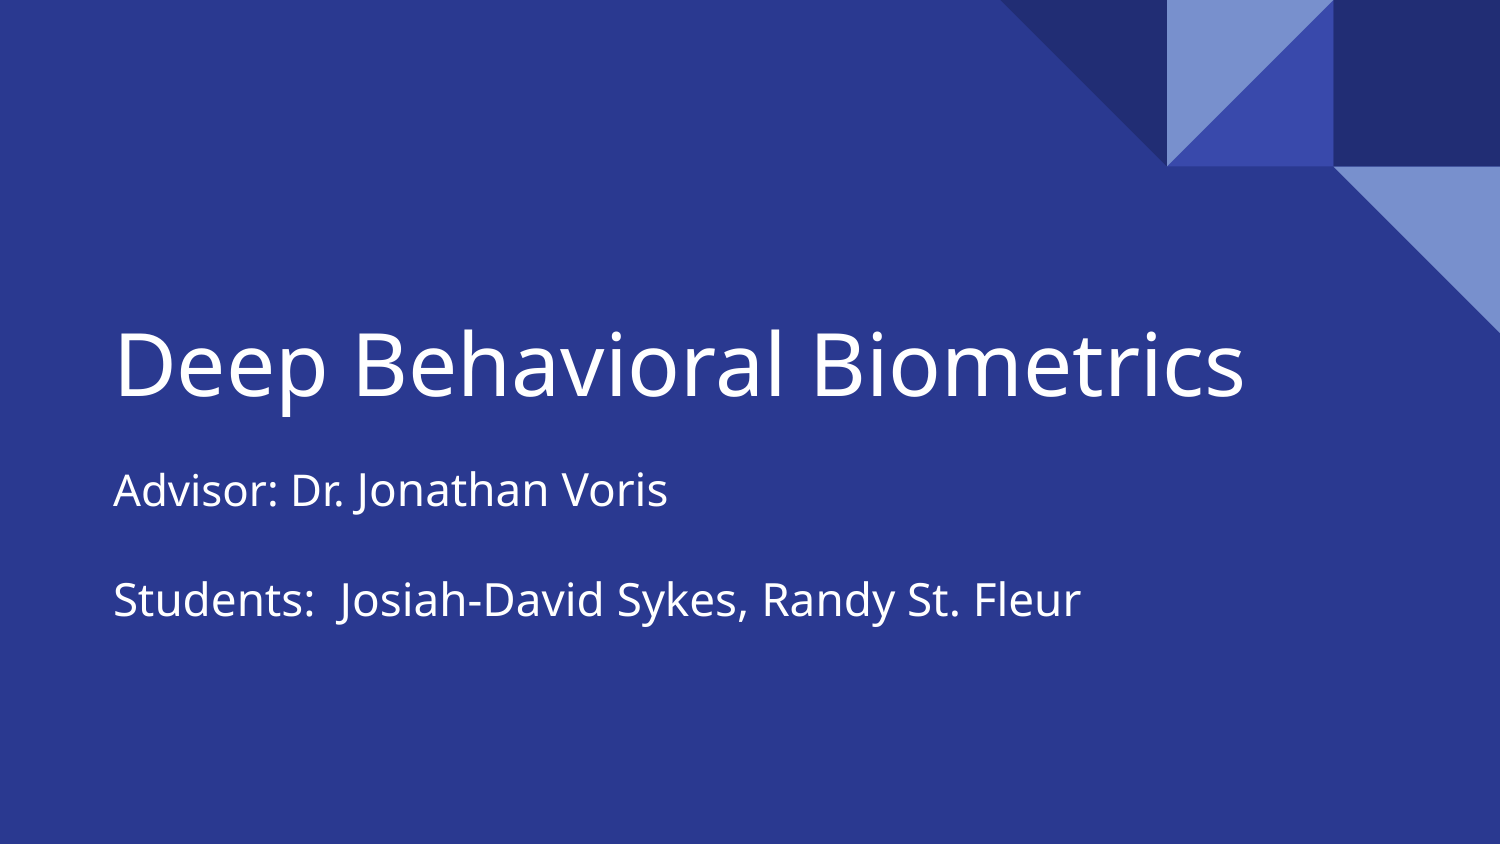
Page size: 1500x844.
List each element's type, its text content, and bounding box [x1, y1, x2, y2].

title Deep Behavioral Biometrics [98, 291, 1447, 429]
subtitle Advisor: Dr. Jonathan Voris Students: Josiah-David Sykes, Randy St. Fleur [98, 445, 1447, 517]
